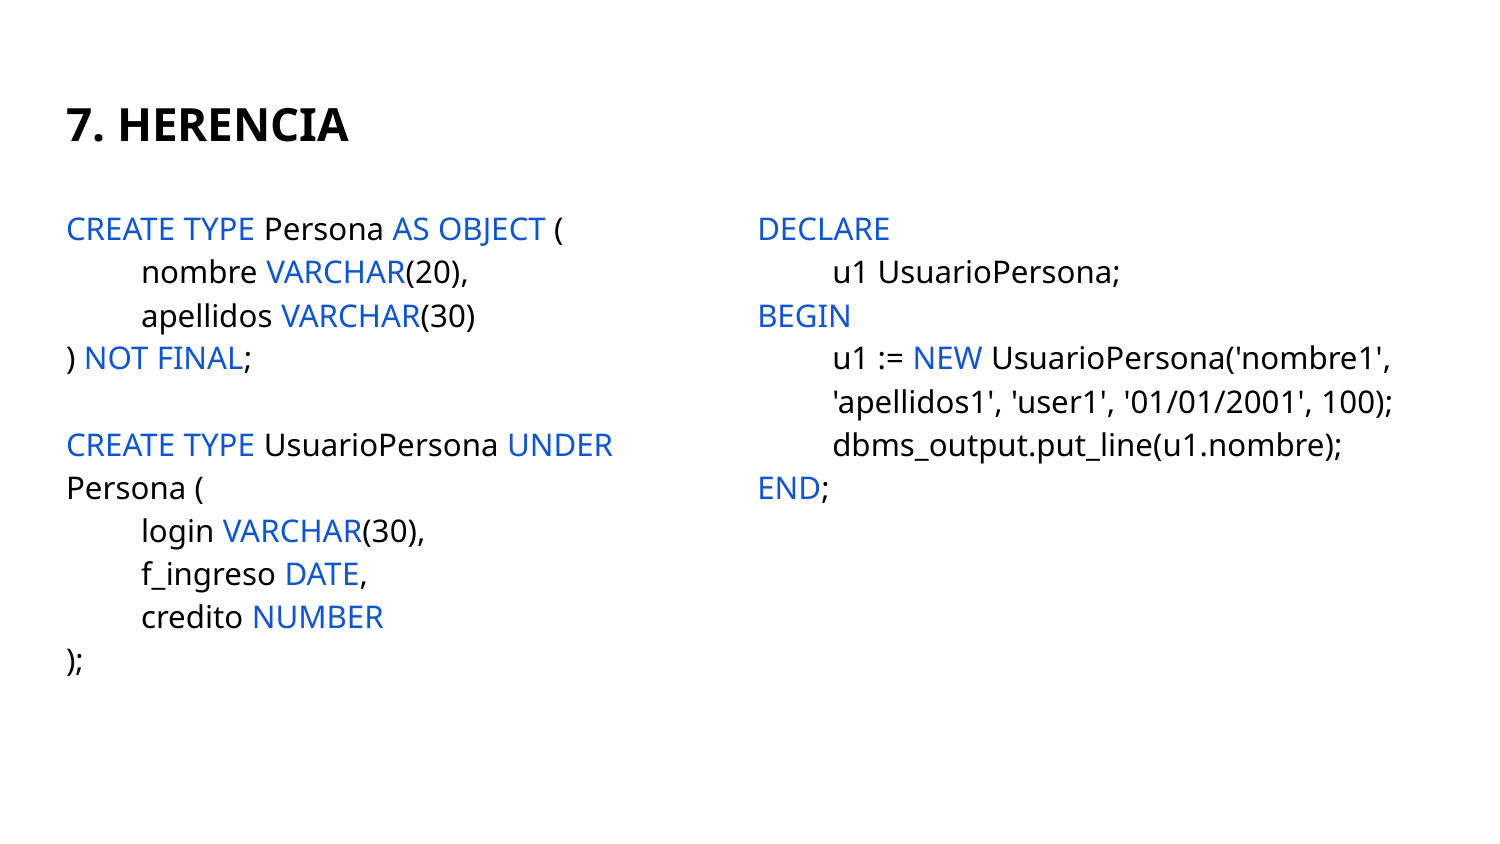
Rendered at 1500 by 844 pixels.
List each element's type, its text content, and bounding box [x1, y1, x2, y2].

title 7. HERENCIA [51, 72, 1449, 167]
list CREATE TYPE Persona AS OBJECT ( nombre VARCHAR(20), apellidos VARCHAR(30) ) NOT FINAL; CREATE TYPE UsuarioPersona UNDER Persona ( login VARCHAR(30), f_ingreso DATE, credito NUMBER ); [51, 189, 689, 750]
text_box DECLARE u1 UsuarioPersona; BEGIN u1 := NEW UsuarioPersona('nombre1', 'apellidos1', 'user1', '01/01/2001', 100); dbms_output.put_line(u1.nombre); END; [742, 189, 1465, 556]
